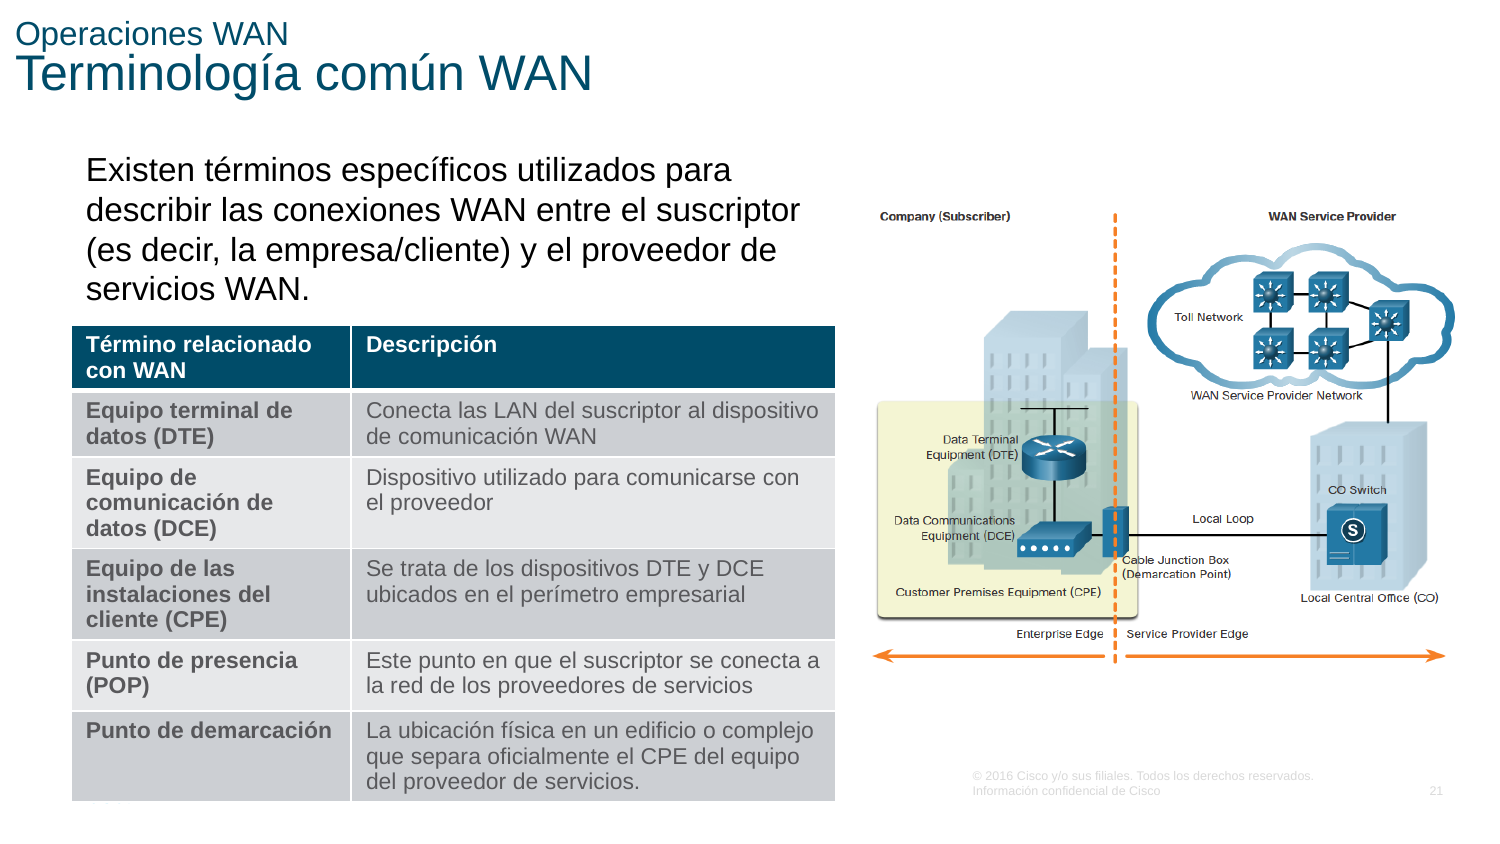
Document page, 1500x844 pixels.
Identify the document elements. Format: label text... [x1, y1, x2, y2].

table_cell Equipo de comunicación de datos (DCE) [72, 458, 350, 548]
table_header Término relacionado con WAN [72, 326, 350, 388]
title Operaciones WAN Terminología común WAN [0, 0, 1369, 121]
table_cell Dispositivo utilizado para comunicarse con el proveedor [352, 458, 835, 548]
table_cell Punto de presencia (POP) [72, 641, 350, 710]
table_header Descripción [352, 326, 835, 388]
table_cell La ubicación física en un edificio o complejo que separa oficialmente el CPE del equipo del proveedor de servicios. [352, 712, 835, 801]
table_cell Este punto en que el suscriptor se conecta a la red de los proveedores de servicios [352, 641, 835, 710]
table_cell Se trata de los dispositivos DTE y DCE ubicados en el perímetro empresarial [352, 549, 835, 639]
table_cell Punto de demarcación [72, 712, 350, 801]
picture [851, 202, 1481, 676]
list Existen términos específicos utilizados para describir las conexiones WAN entre el suscriptor (es decir, la empresa/cliente) y el proveedor de servicios WAN. [70, 140, 871, 291]
table_cell Equipo de las instalaciones del cliente (CPE) [72, 549, 350, 639]
table_cell Conecta las LAN del suscriptor al dispositivo de comunicación WAN [352, 393, 835, 456]
table_cell Equipo terminal de datos (DTE) [72, 393, 350, 456]
